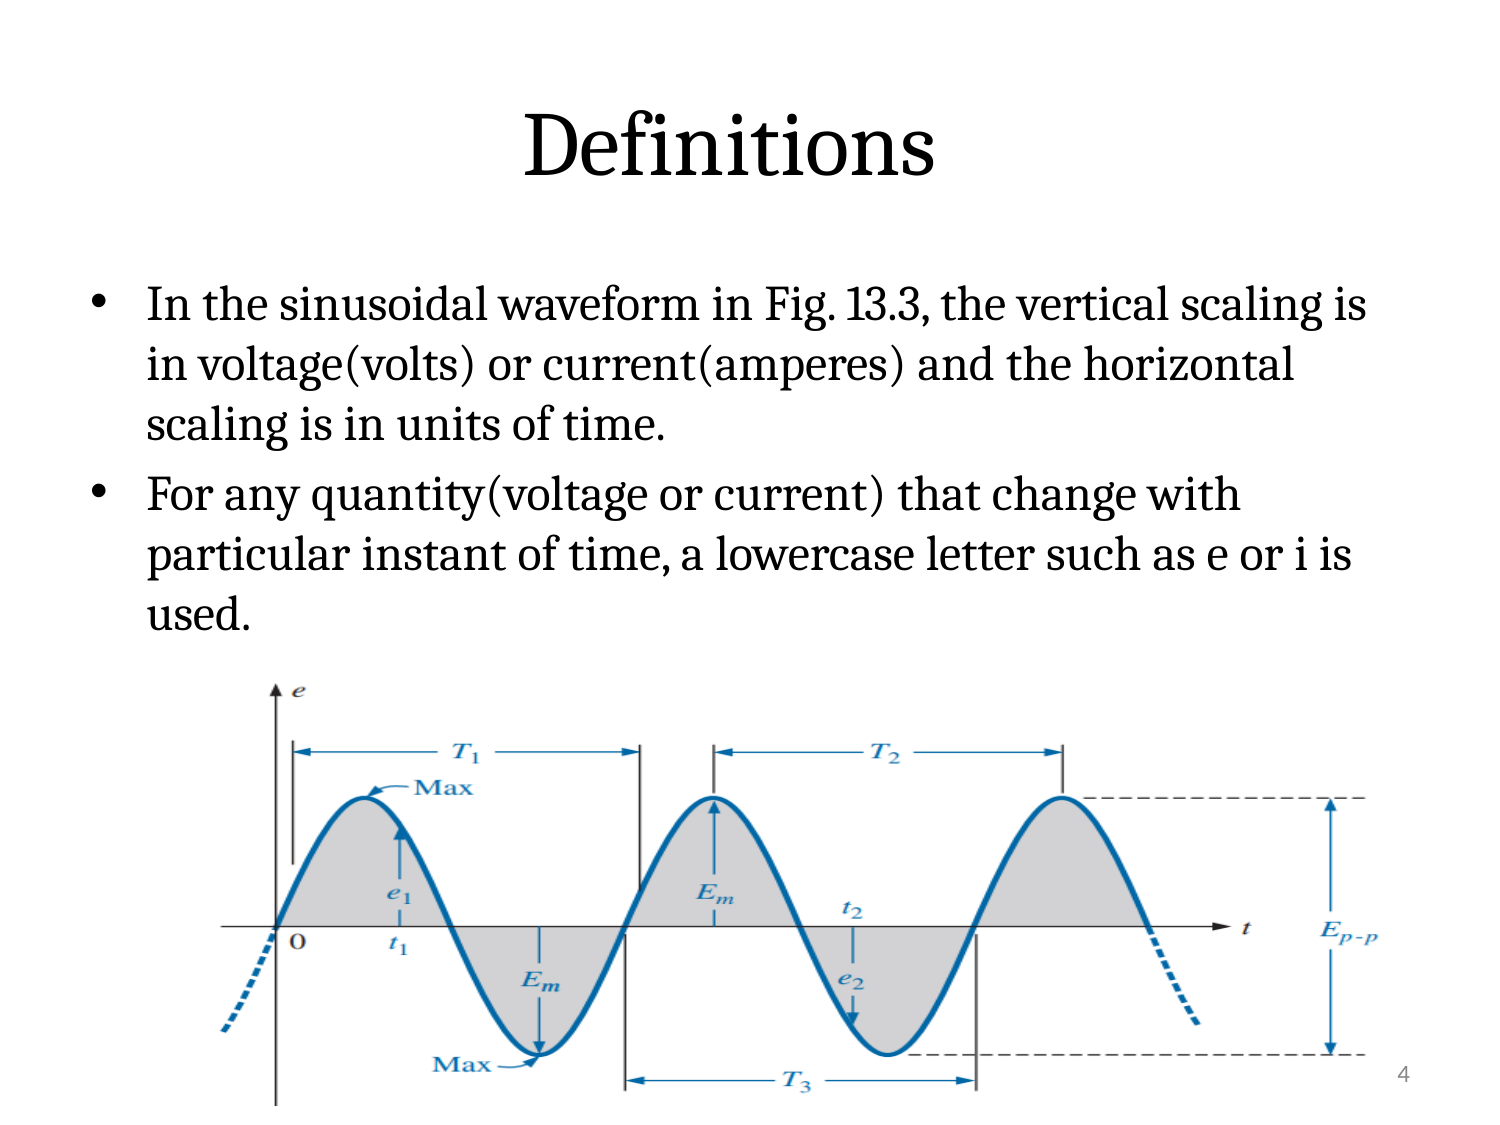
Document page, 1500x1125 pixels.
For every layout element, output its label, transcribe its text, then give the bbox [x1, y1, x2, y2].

title Definitions [75, 45, 1425, 233]
picture [199, 649, 1473, 1106]
list In the sinusoidal waveform in Fig. 13.3, the vertical scaling is in voltage(volts) or current(amperes) and the horizontal scaling is in units of time. For any quantity(voltage or current) that change with particular instant of time, a lowercase letter such as e or i is used. [75, 262, 1425, 1005]
